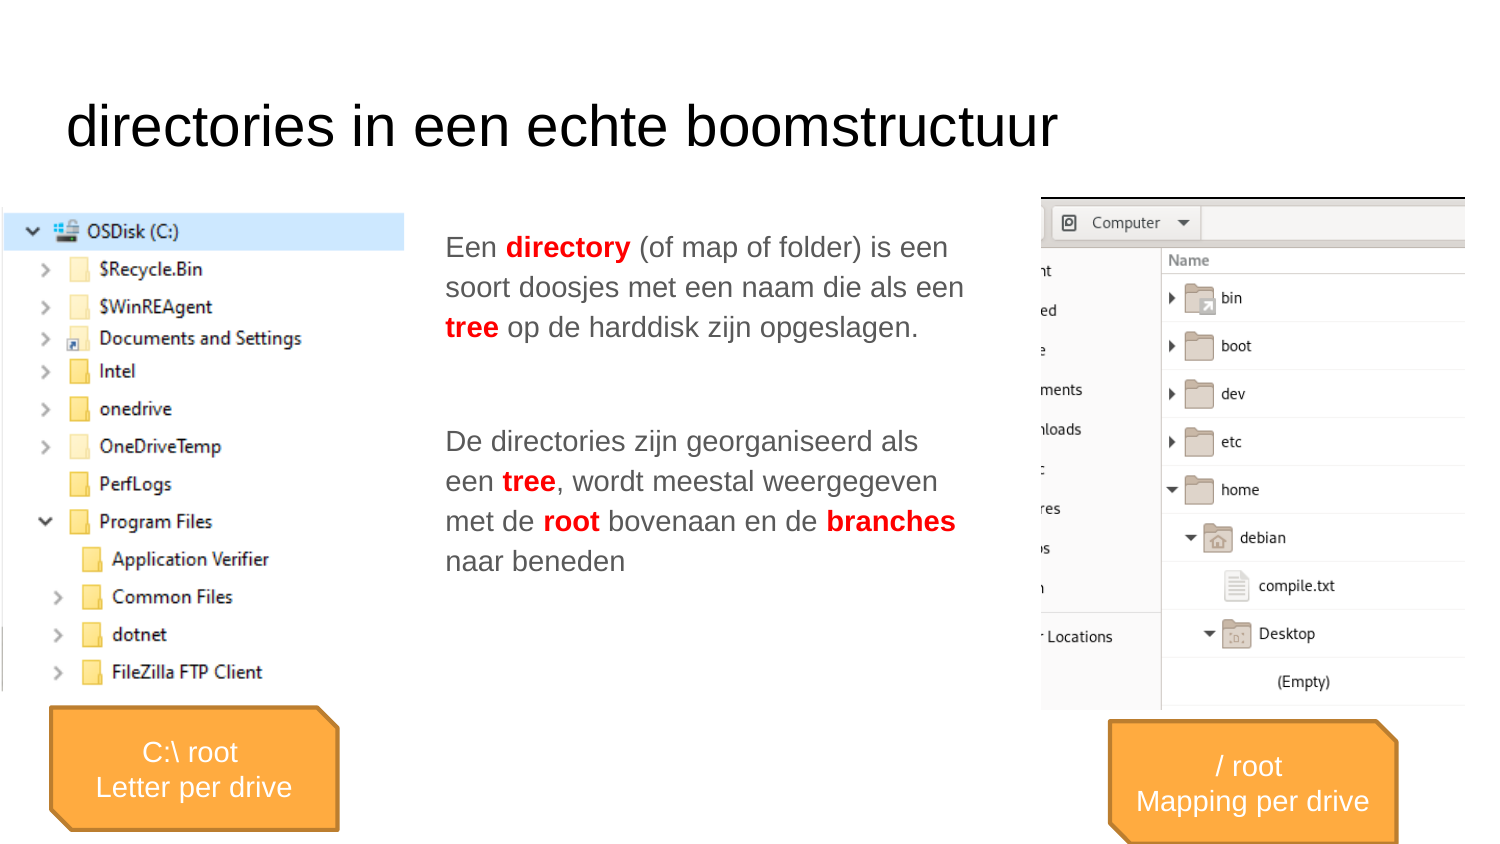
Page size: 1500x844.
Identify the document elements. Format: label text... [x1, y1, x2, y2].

text_box / root Mapping per drive [1107, 719, 1399, 844]
list Een directory (of map of folder) is een soort doosjes met een naam die als een tree op de harddisk zijn opgeslagen. De directories zijn georganiseerd als een tree, wordt meestal weergegeven met de root bovenaan en de branches naar beneden [430, 207, 984, 693]
picture [1041, 197, 1466, 710]
title directories in een echte boomstructuur [51, 72, 1449, 167]
picture [1, 207, 405, 693]
text_box C:\ root Letter per drive [49, 705, 340, 832]
